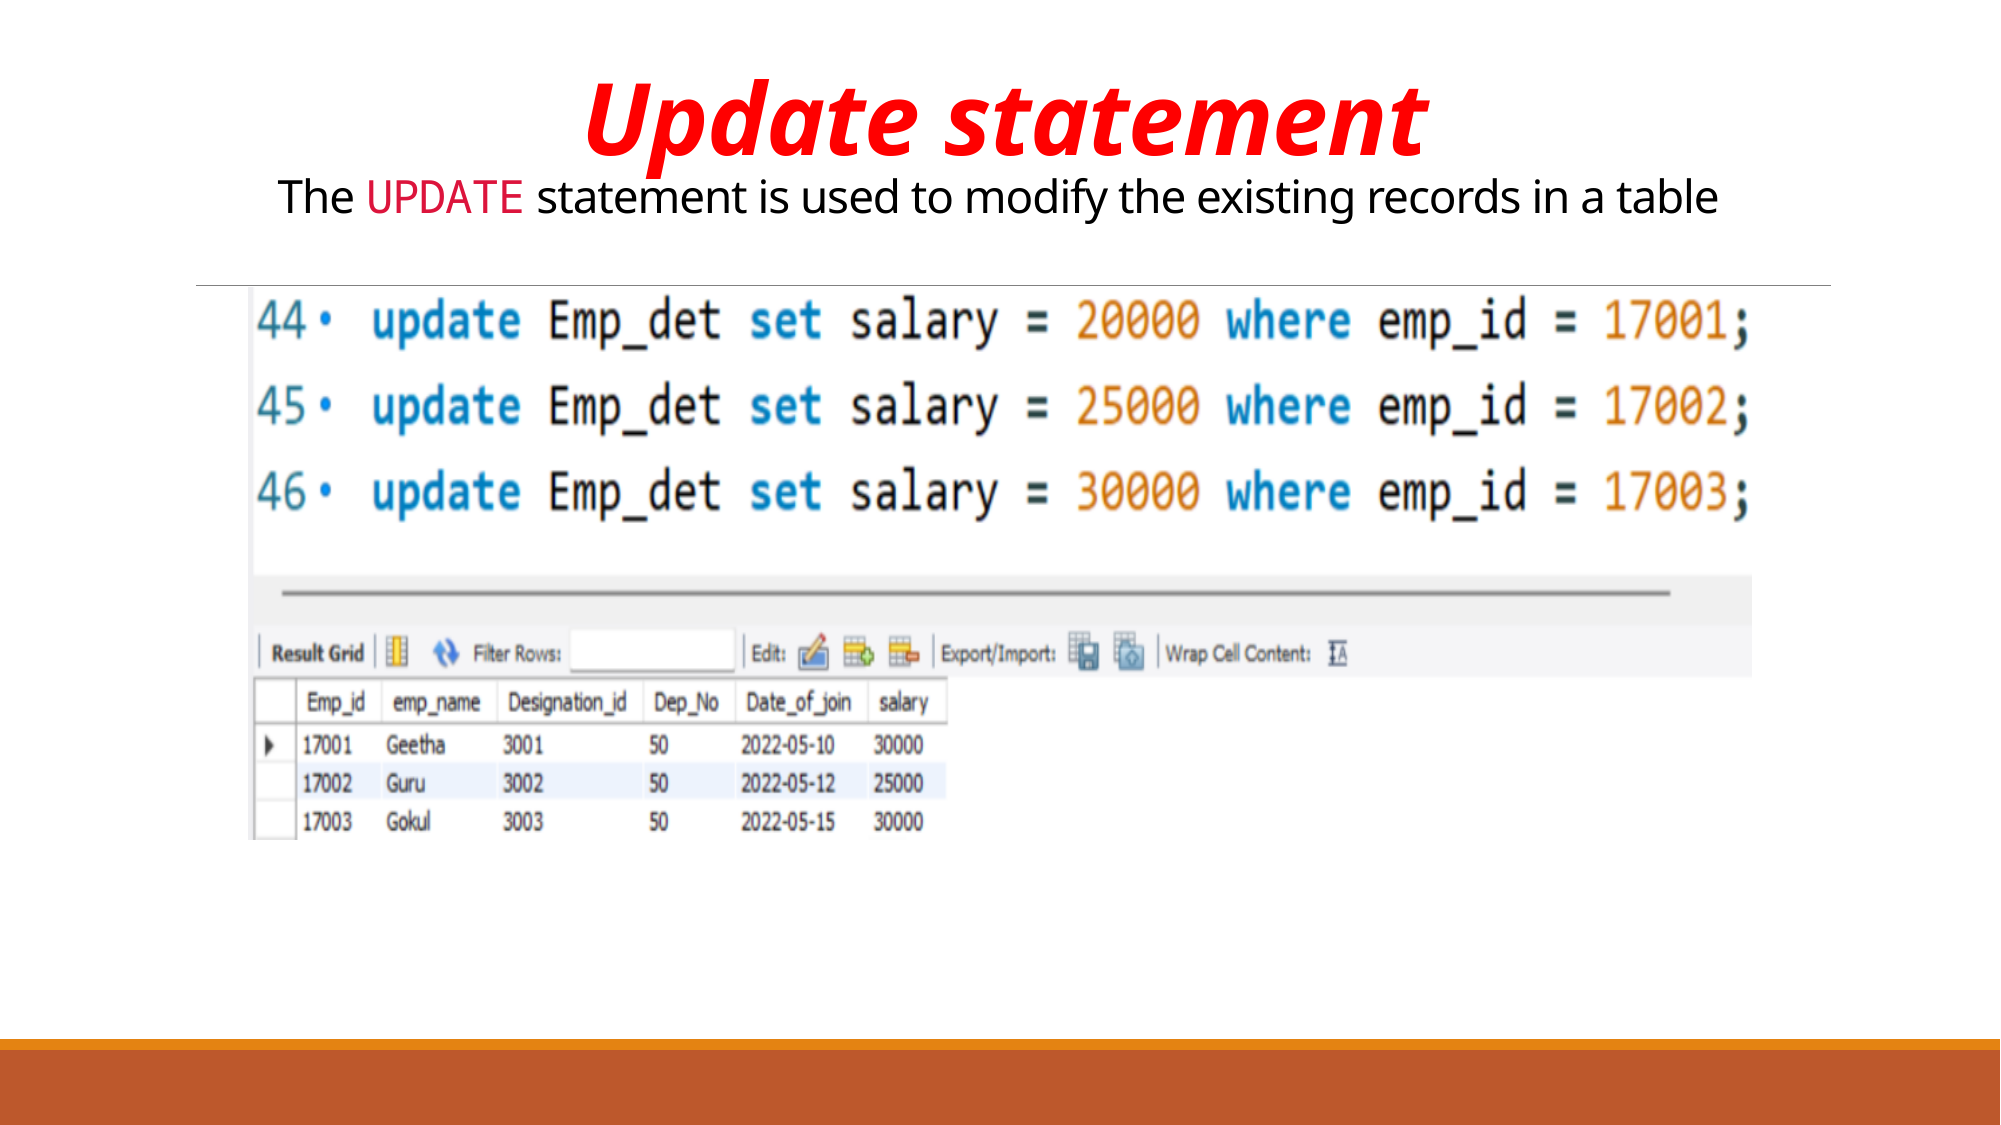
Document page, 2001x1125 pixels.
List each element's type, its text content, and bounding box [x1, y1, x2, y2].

title Update statement The UPDATE statement is used to modify the existing records in a table [180, 47, 1830, 285]
picture [247, 286, 1753, 841]
